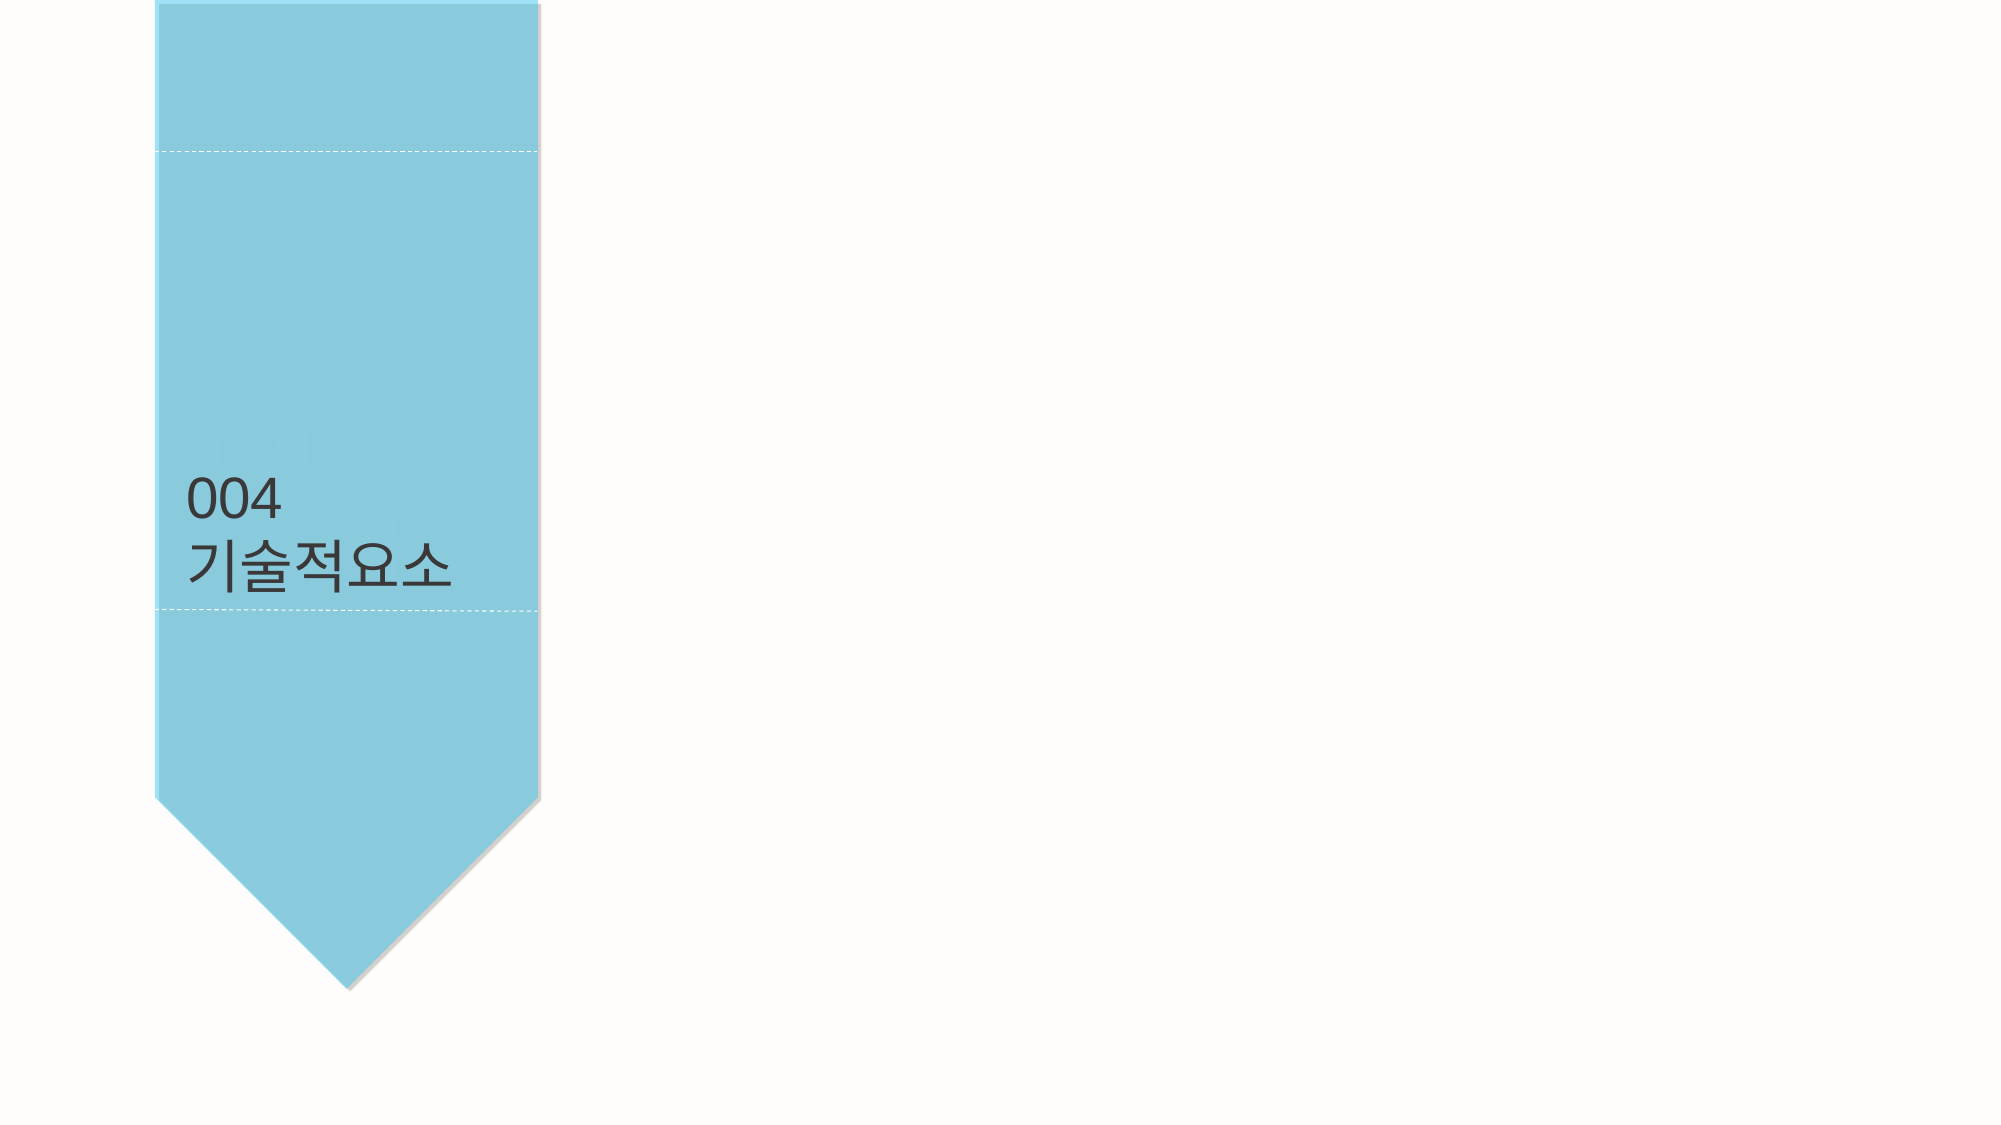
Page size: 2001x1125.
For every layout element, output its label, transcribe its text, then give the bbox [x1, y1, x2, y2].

text_box [153, 0, 540, 991]
text_box 004 기술적요소 [171, 452, 469, 608]
